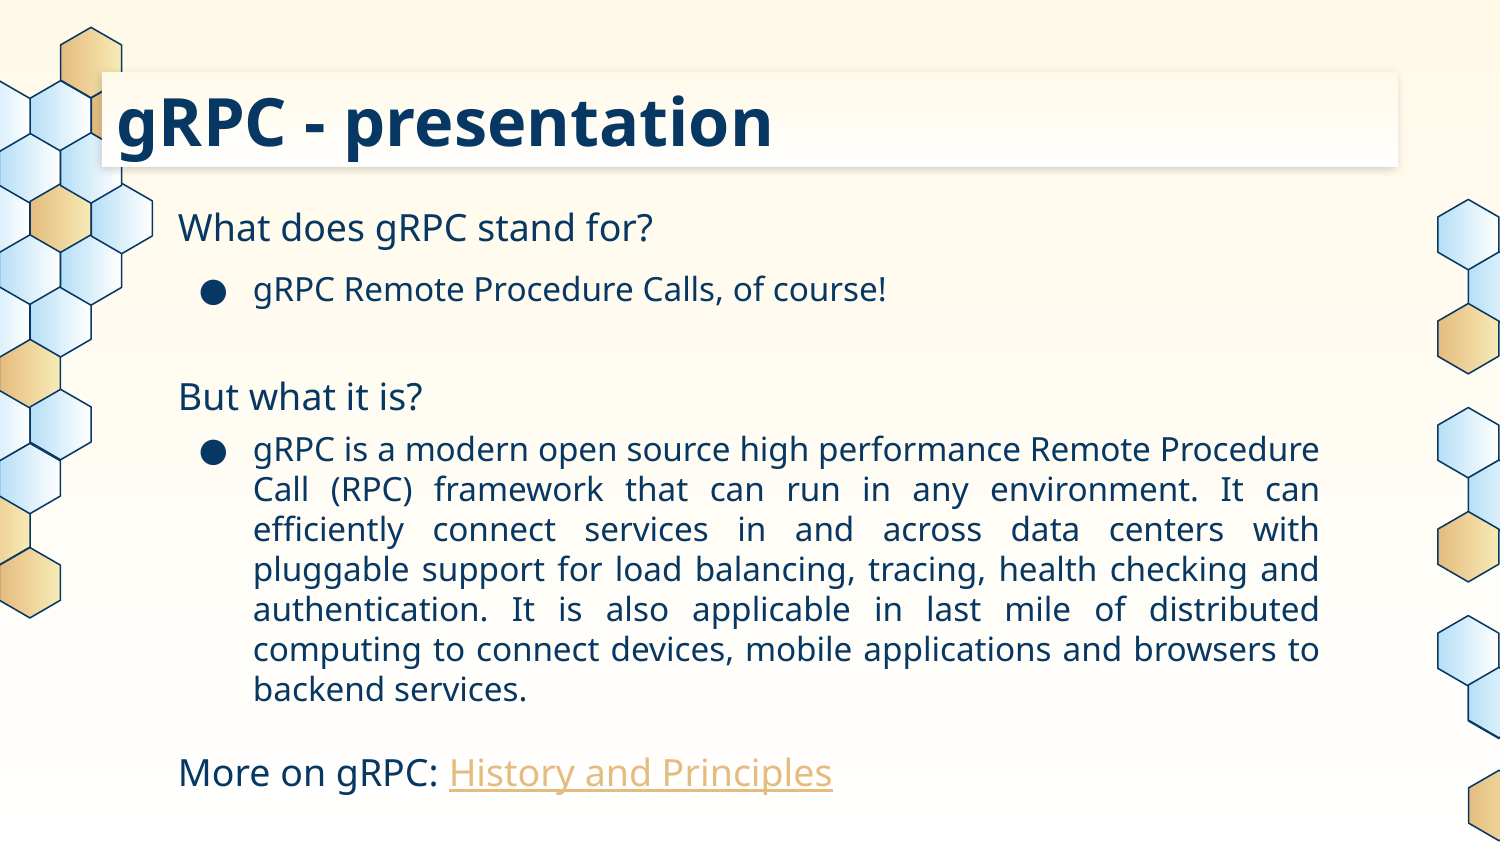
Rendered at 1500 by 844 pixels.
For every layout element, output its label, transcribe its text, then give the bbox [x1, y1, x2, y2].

text_box What does gRPC stand for? [162, 195, 1338, 257]
text_box More on gRPC: History and Principles [162, 743, 1338, 806]
title gRPC - presentation [101, 72, 1399, 167]
text_box gRPC is a modern open source high performance Remote Procedure Call (RPC) framework that can run in any environment. It can efficiently connect services in and across data centers with pluggable support for load balancing, tracing, health checking and authentication. It is also applicable in last mile of distributed computing to connect devices, mobile applications and browsers to backend services. [162, 438, 1338, 698]
text_box gRPC Remote Procedure Calls, of course! [162, 257, 1338, 320]
text_box But what it is? [162, 364, 1337, 427]
